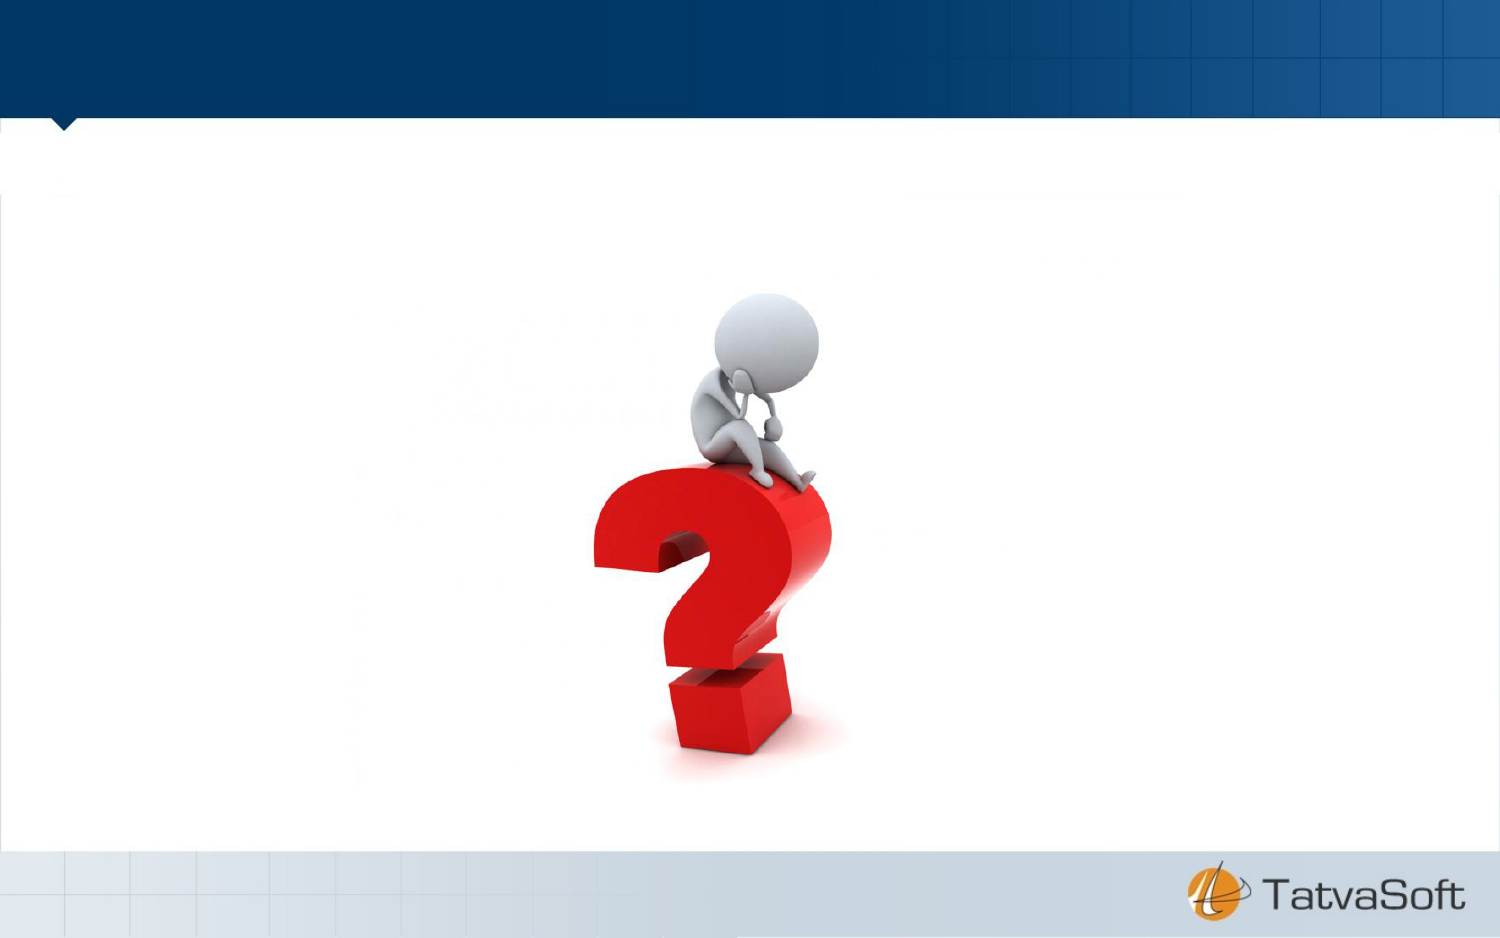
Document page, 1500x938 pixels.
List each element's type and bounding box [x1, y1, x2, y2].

picture [0, 0, 1500, 938]
text_box [9, 143, 1487, 837]
